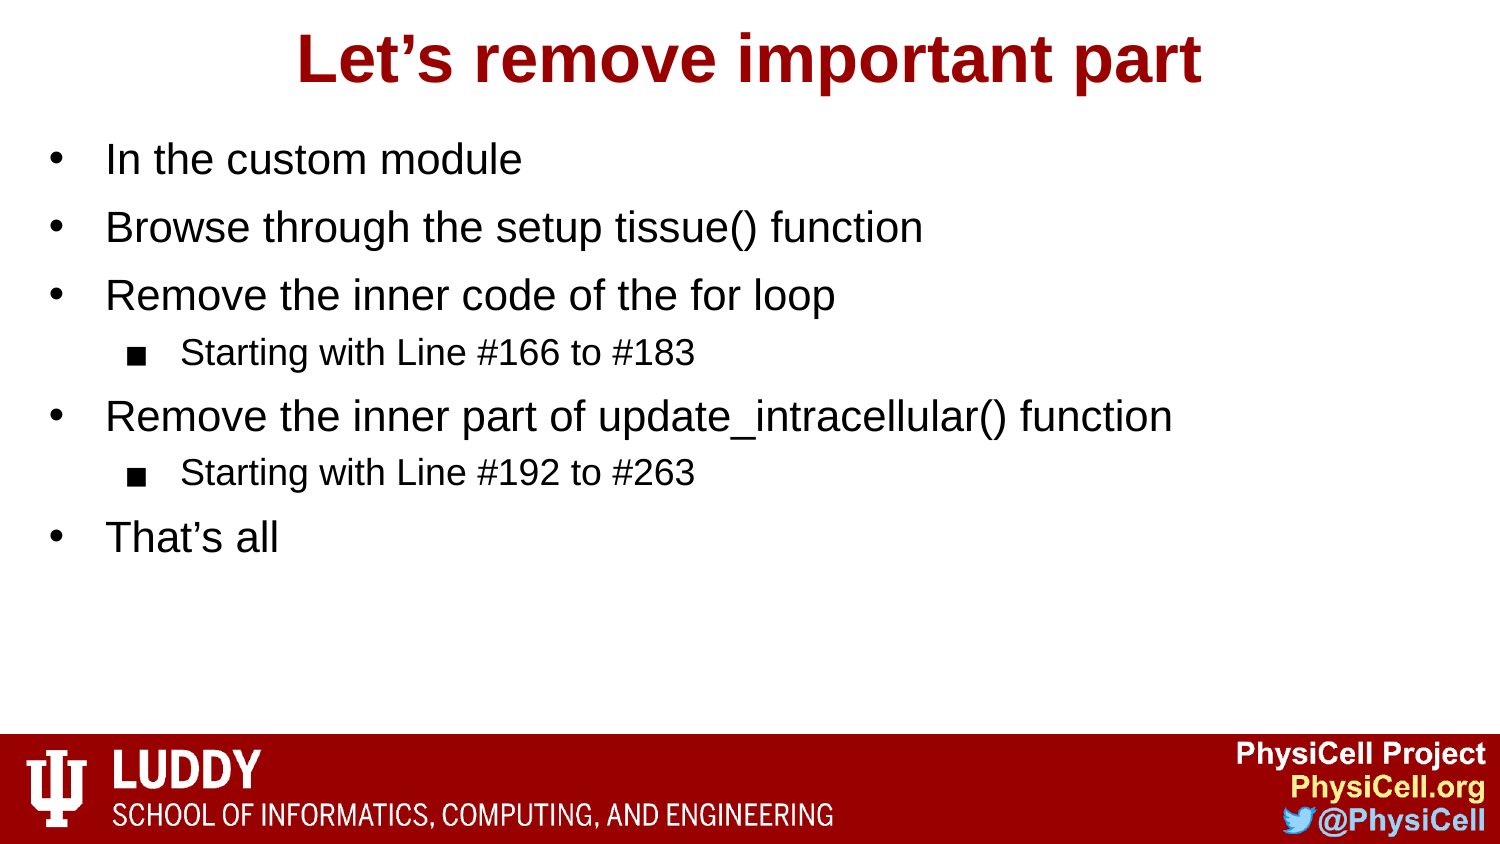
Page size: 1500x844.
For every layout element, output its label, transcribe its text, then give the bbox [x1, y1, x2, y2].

title Let’s remove important part [0, 0, 1500, 121]
picture [0, 739, 1500, 844]
list In the custom module Browse through the setup tissue() function Remove the inner code of the for loop Starting with Line #166 to #183 Remove the inner part of update_intracellular() function Starting with Line #192 to #263 That’s all [0, 123, 1500, 739]
